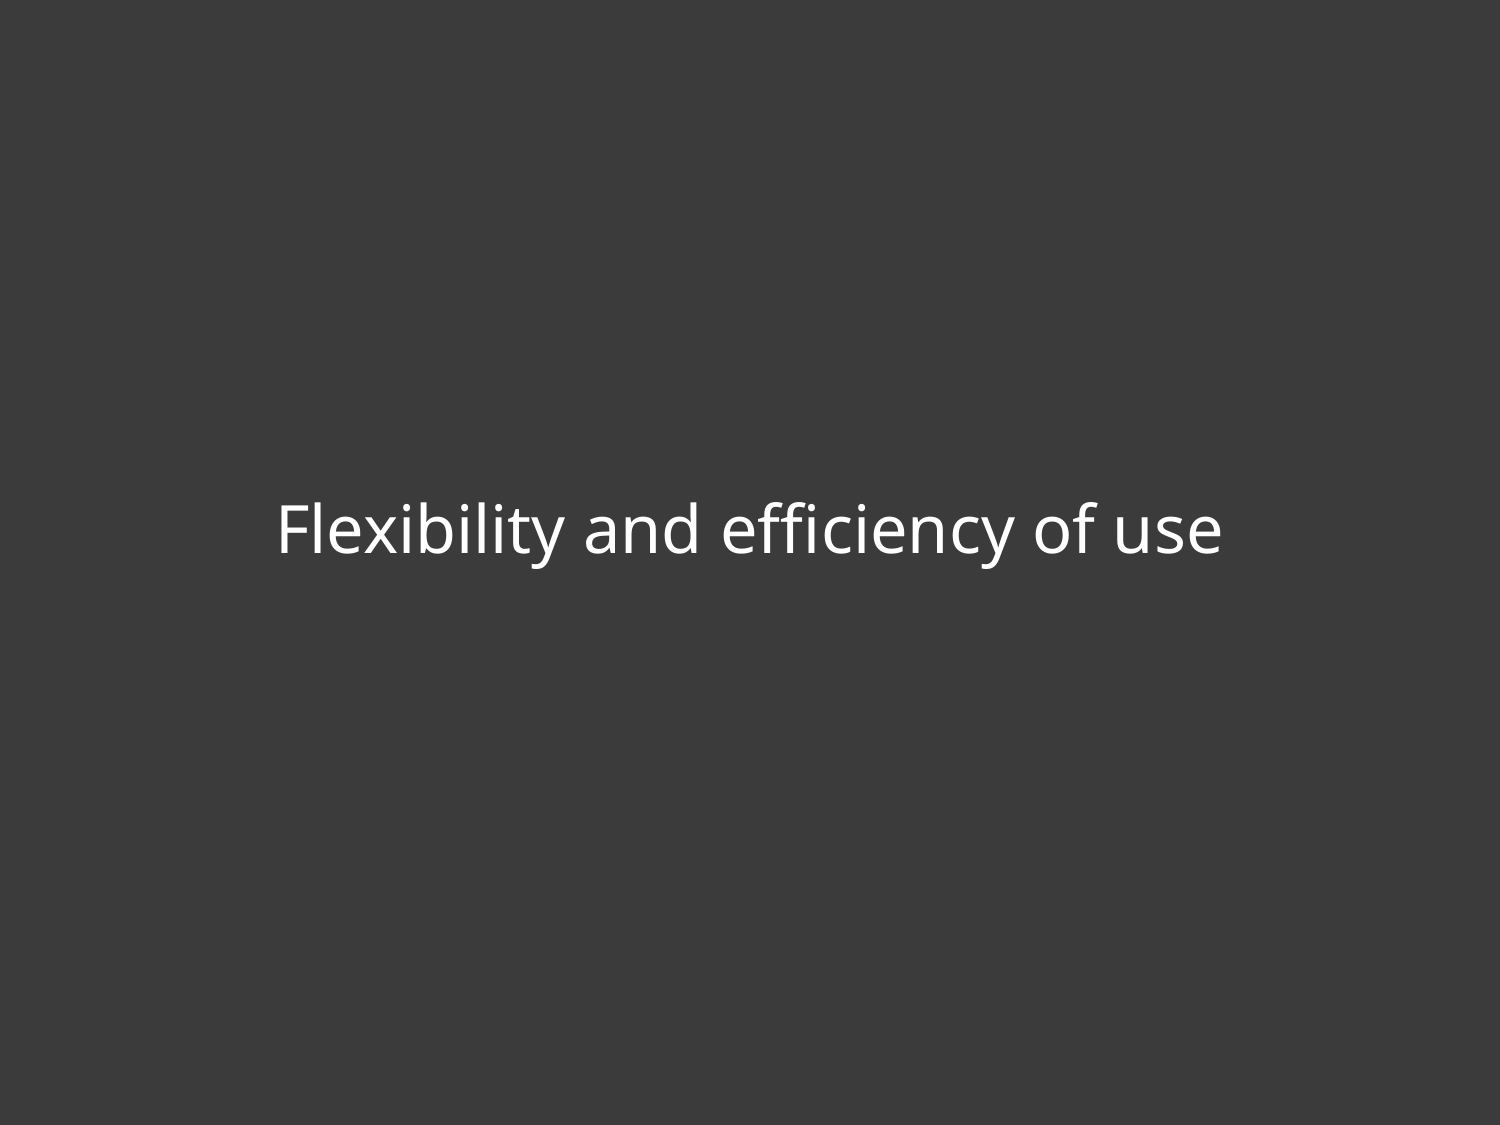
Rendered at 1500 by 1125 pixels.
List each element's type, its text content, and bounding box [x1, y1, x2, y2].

text_box Flexibility and efficiency of use [163, 479, 1336, 655]
